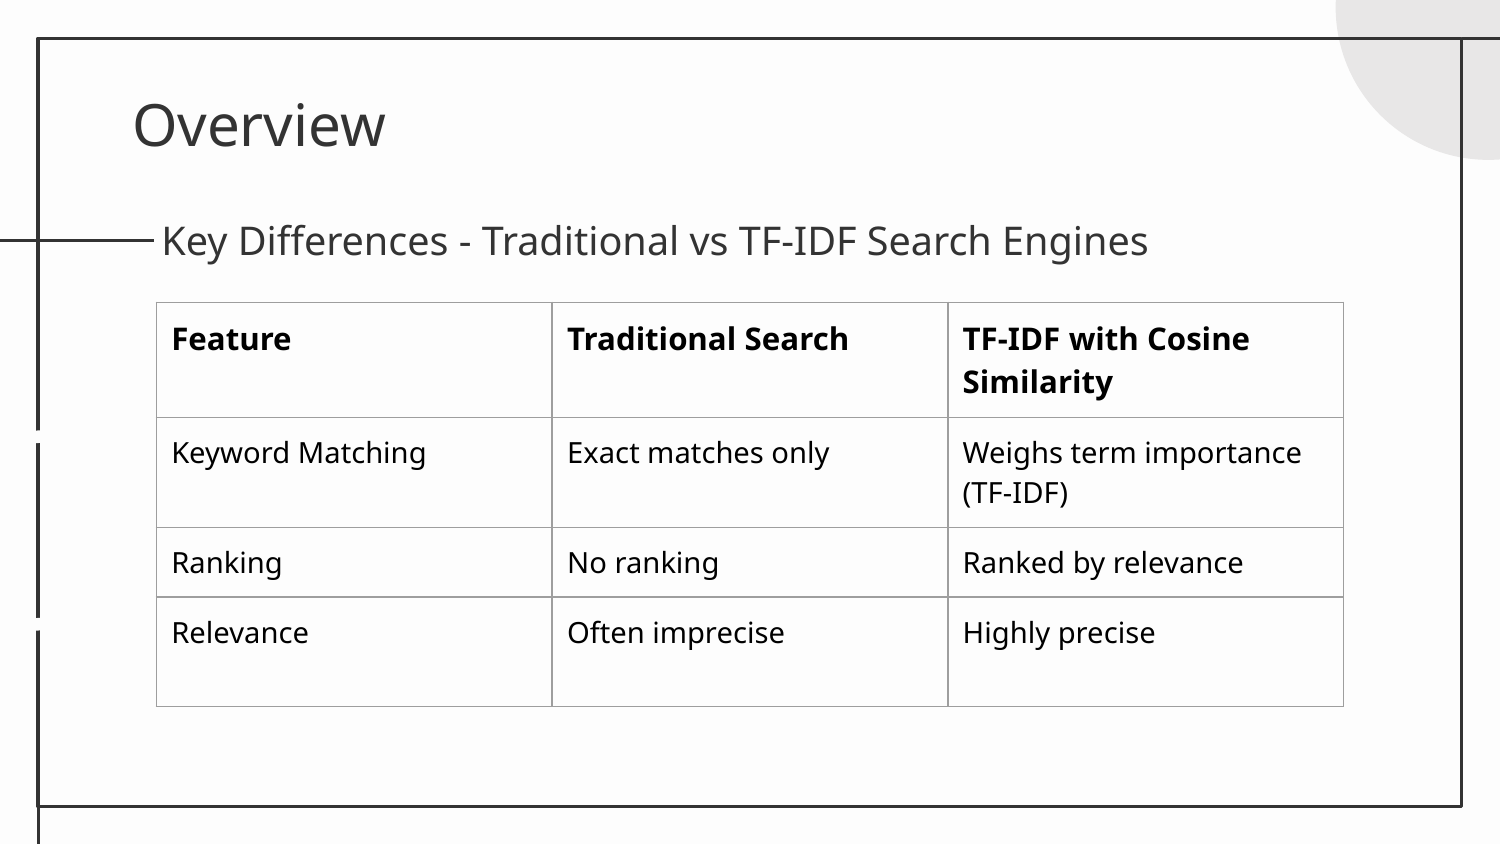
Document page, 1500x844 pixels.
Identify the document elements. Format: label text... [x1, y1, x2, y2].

table_cell Ranked by relevance [949, 528, 1343, 596]
table_cell Often imprecise [553, 598, 947, 706]
title Overview [116, 72, 1382, 167]
table_header TF-IDF with Cosine Similarity [949, 303, 1343, 417]
table_header Feature [157, 303, 551, 417]
subtitle Key Differences - Traditional vs TF-IDF Search Engines [146, 191, 1232, 279]
table_cell Relevance [157, 598, 551, 706]
table_header Traditional Search [553, 303, 947, 417]
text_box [0, 621, 166, 626]
table_cell Keyword Matching [157, 418, 551, 527]
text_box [0, 434, 166, 438]
table_cell Highly precise [949, 598, 1343, 706]
table_cell Weighs term importance (TF-IDF) [949, 418, 1343, 527]
table_cell Exact matches only [553, 418, 947, 527]
table_cell Ranking [157, 528, 551, 596]
table_cell No ranking [553, 528, 947, 596]
